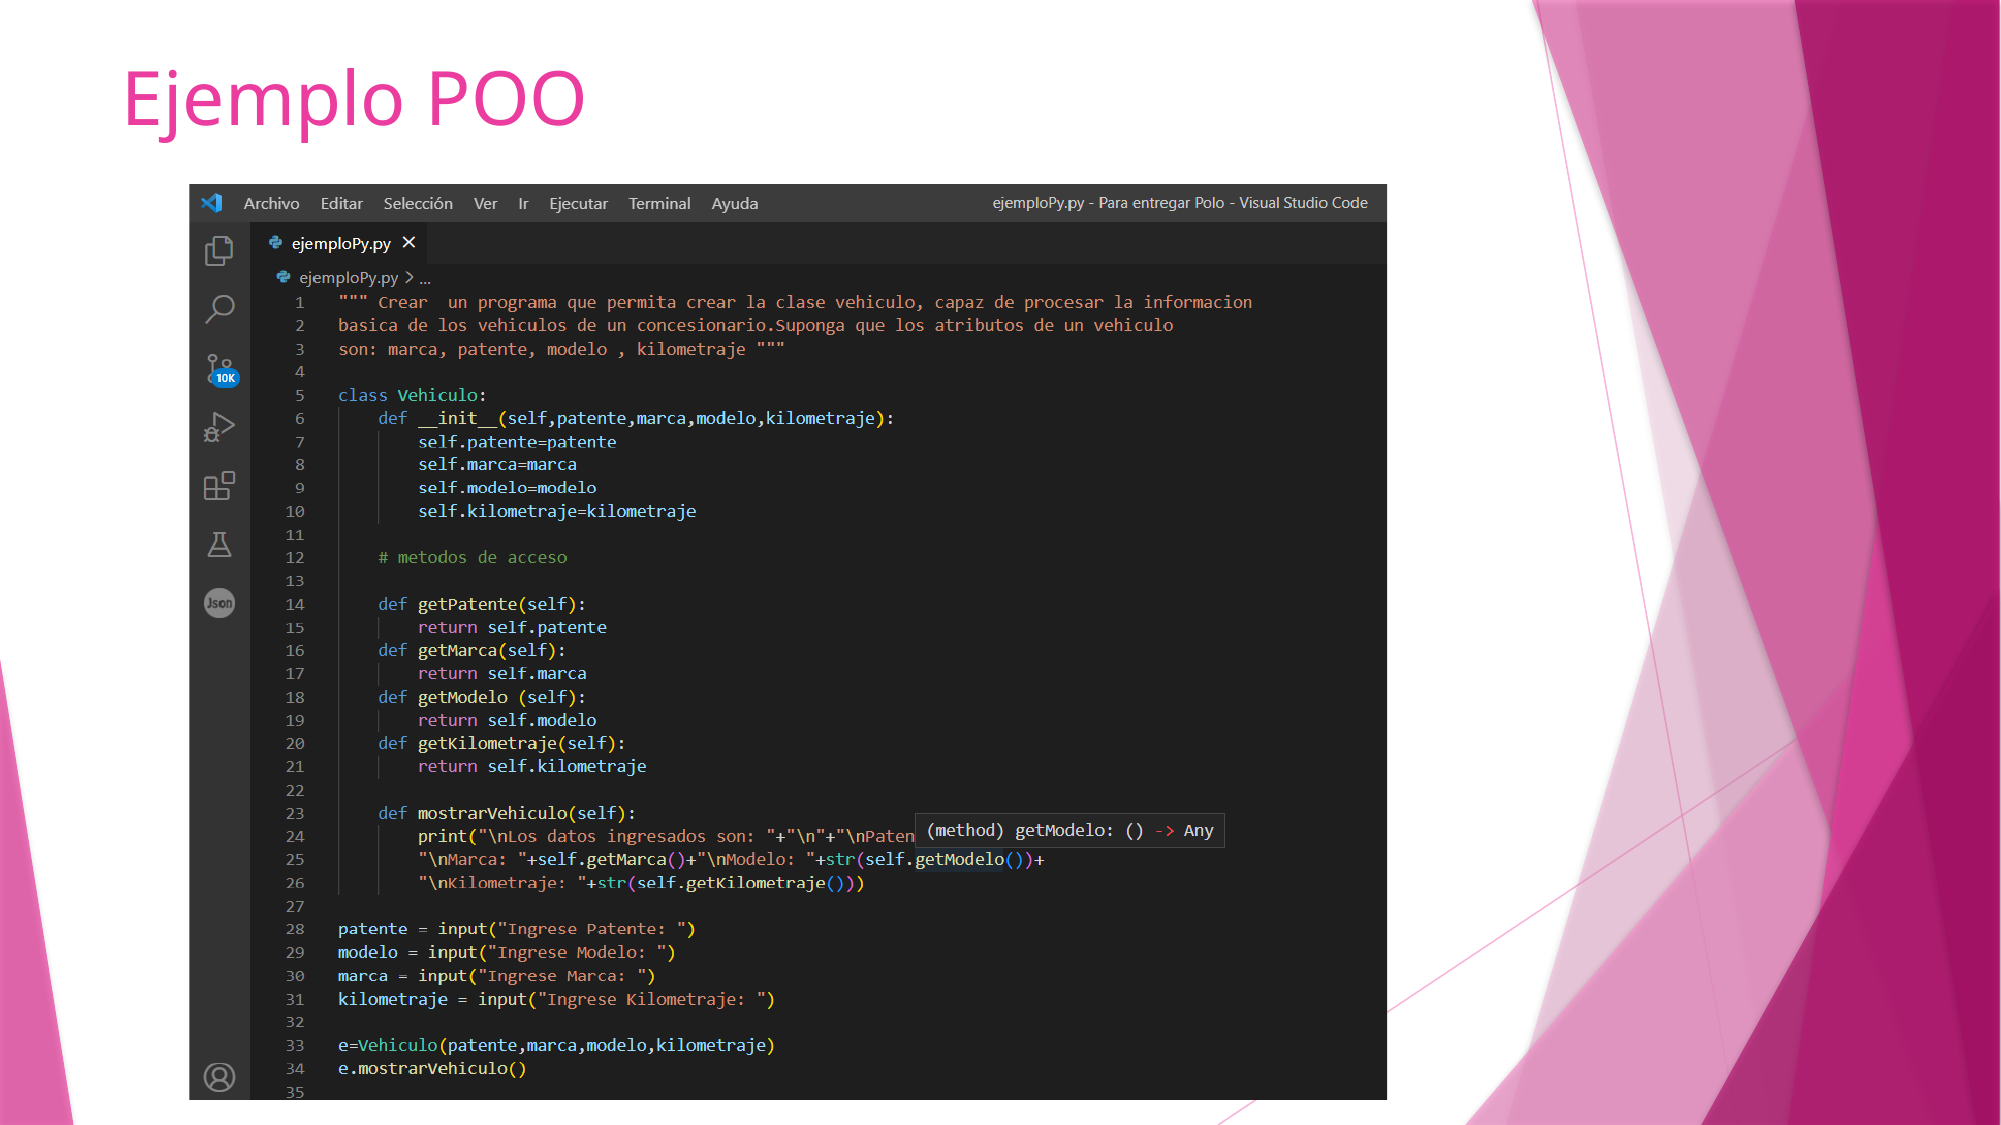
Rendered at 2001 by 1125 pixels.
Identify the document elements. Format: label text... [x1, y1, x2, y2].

title Ejemplo POO [106, 42, 1518, 260]
picture [188, 183, 1388, 1101]
